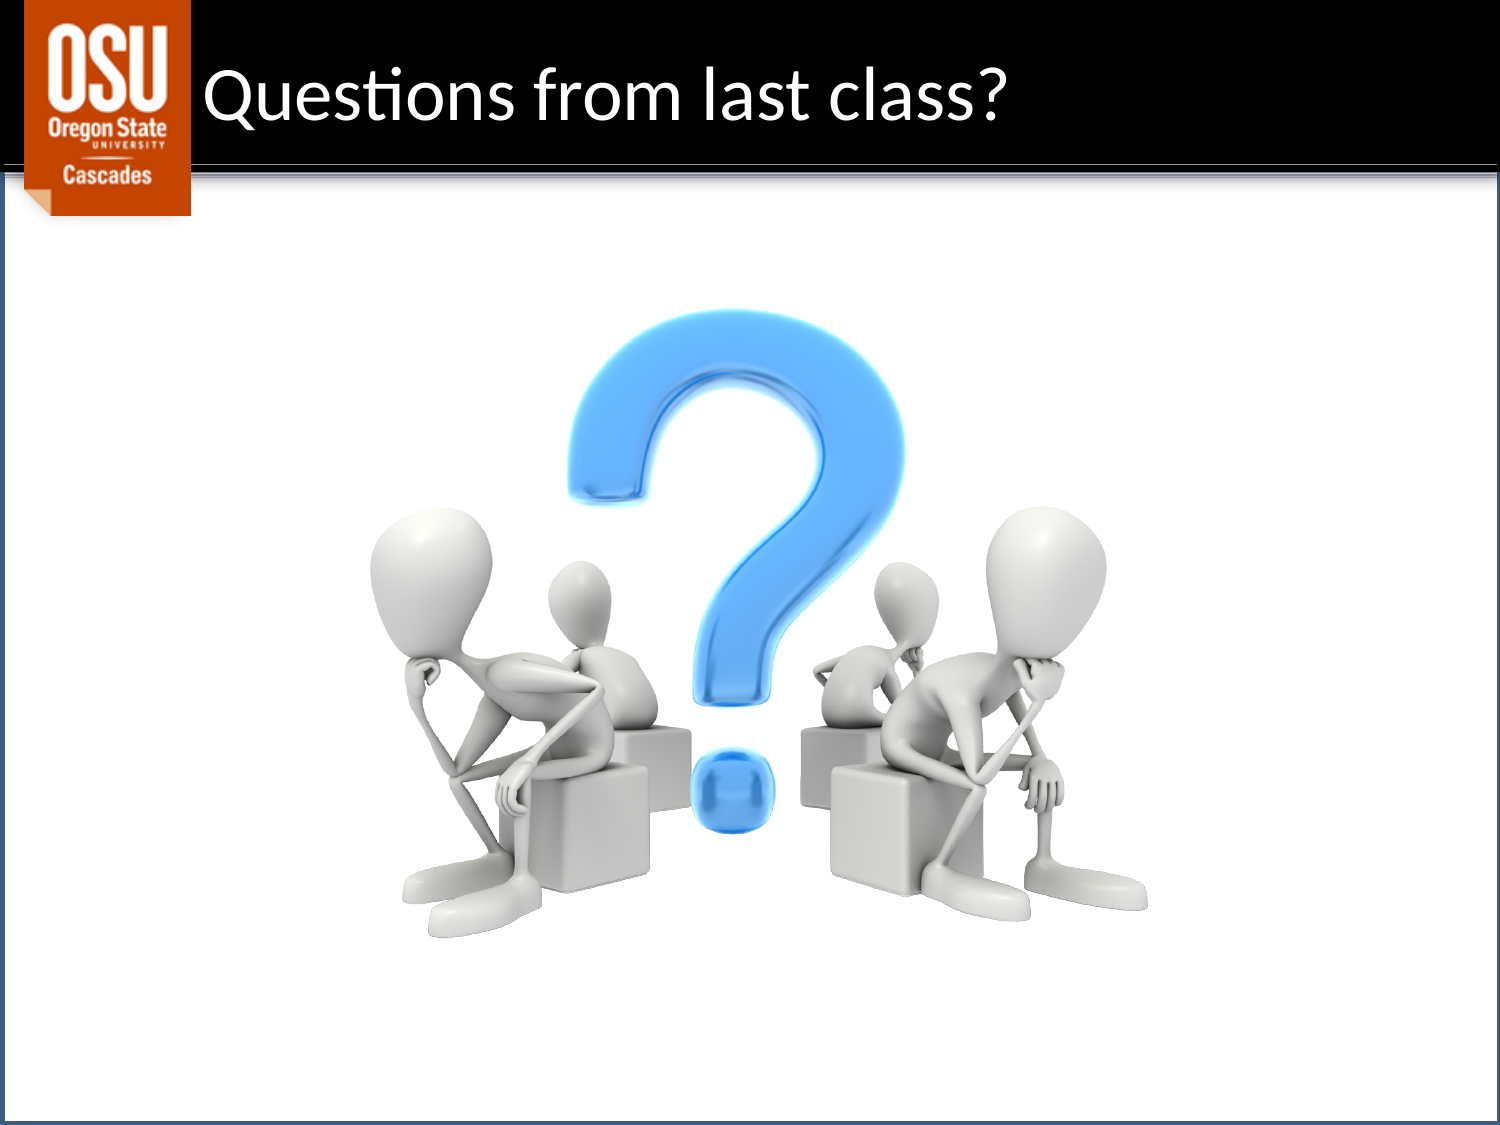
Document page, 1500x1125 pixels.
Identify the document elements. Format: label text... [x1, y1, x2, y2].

title Questions from last class? [187, 0, 1425, 184]
picture [0, 0, 1500, 1125]
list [193, 262, 1307, 1006]
